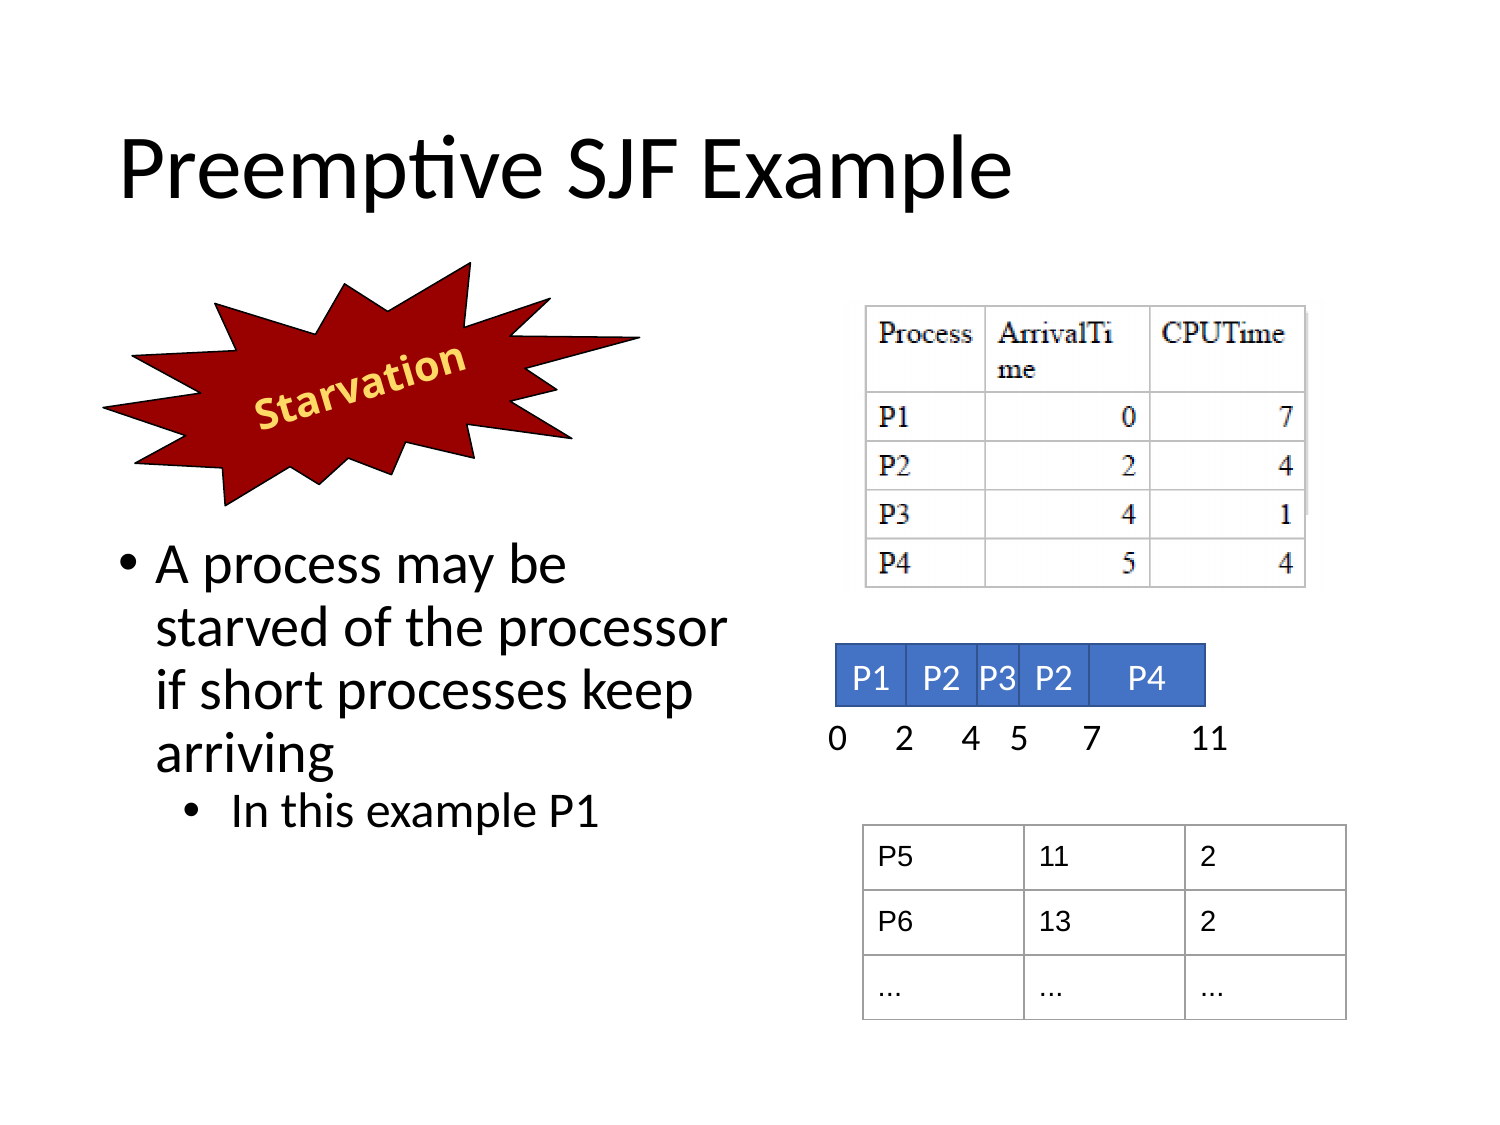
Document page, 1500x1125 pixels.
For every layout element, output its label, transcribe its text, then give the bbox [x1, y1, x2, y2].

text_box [1018, 643, 1087, 767]
table_cell ... [1186, 956, 1345, 1019]
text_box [812, 643, 930, 767]
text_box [1088, 643, 1245, 767]
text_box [102, 262, 640, 506]
table_header P5 [864, 826, 1023, 889]
table_cell 2 [1186, 891, 1345, 954]
picture [841, 299, 1326, 592]
table_cell P6 [864, 891, 1023, 954]
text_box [976, 643, 1017, 767]
list A process may be starved of the processor if short processes keep arriving In this example P1 [103, 526, 750, 1014]
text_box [931, 643, 975, 767]
table_header 2 [1186, 826, 1345, 889]
title Preemptive SJF Example [103, 59, 1397, 278]
table_cell 13 [1025, 891, 1184, 954]
table_header 11 [1025, 826, 1184, 889]
table_cell ... [864, 956, 1023, 1019]
table_cell ... [1025, 956, 1184, 1019]
